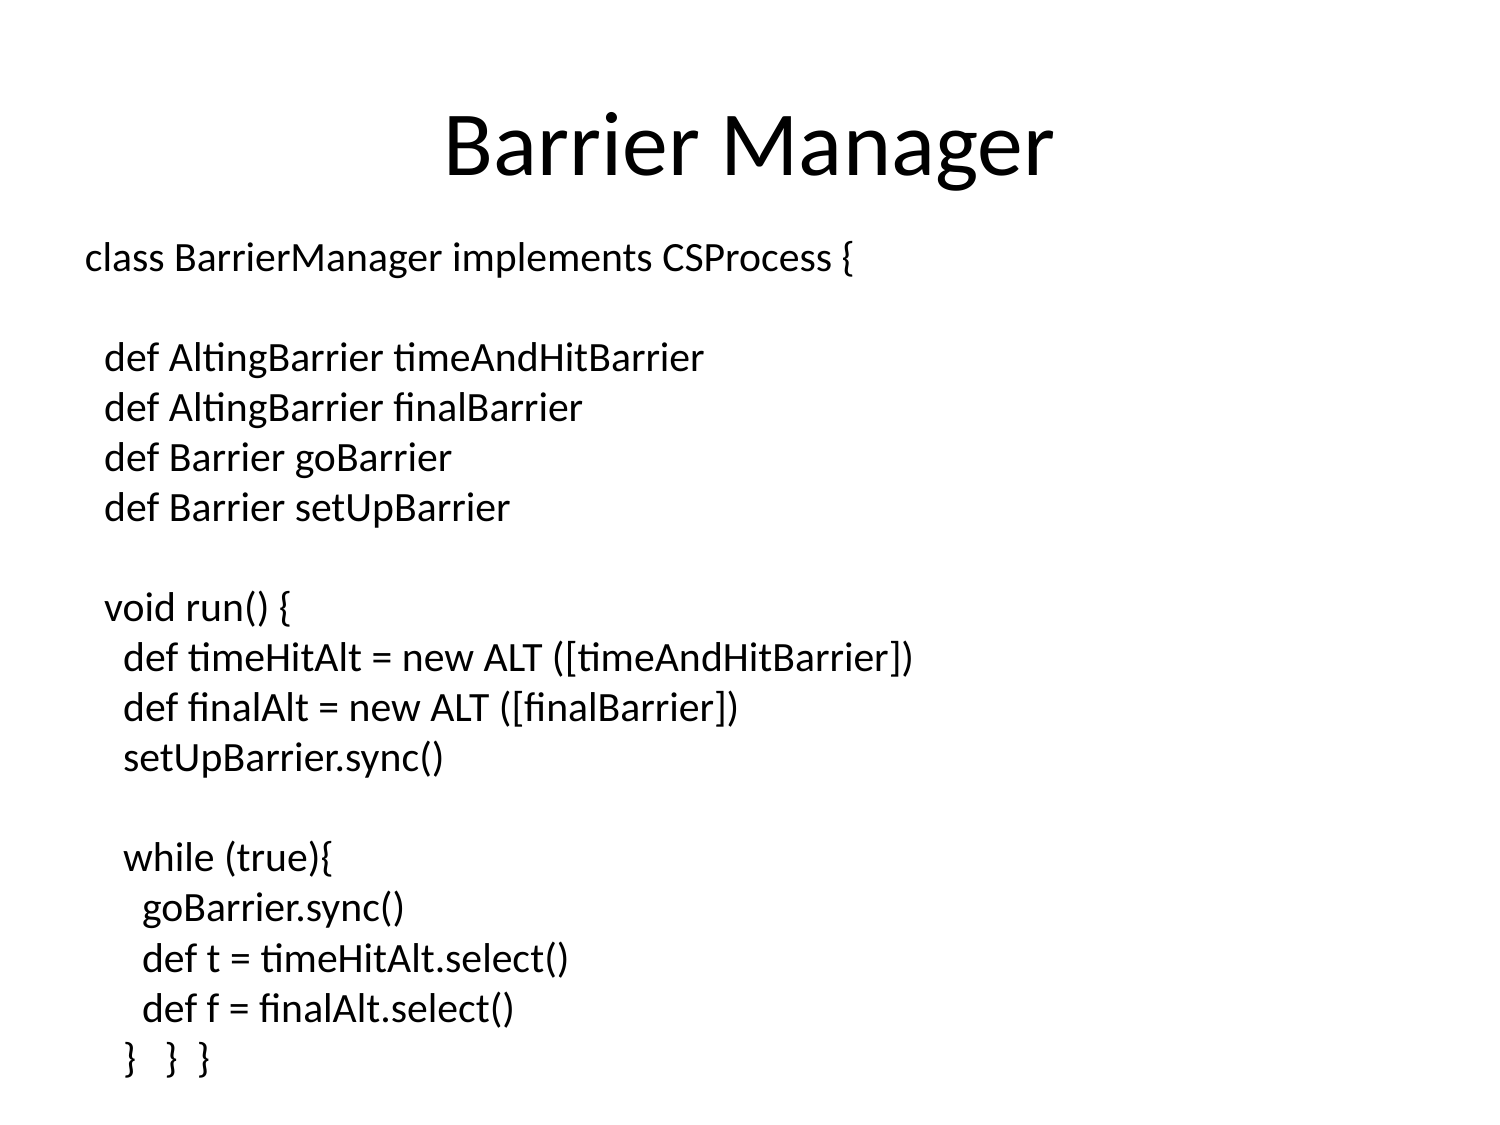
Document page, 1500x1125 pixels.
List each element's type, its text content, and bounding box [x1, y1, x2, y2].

text_box class BarrierManager implements CSProcess { def AltingBarrier timeAndHitBarrier def AltingBarrier finalBarrier def Barrier goBarrier def Barrier setUpBarrier void run() { def timeHitAlt = new ALT ([timeAndHitBarrier]) def finalAlt = new ALT ([finalBarrier]) setUpBarrier.sync() while (true){ goBarrier.sync() def t = timeHitAlt.select() def f = finalAlt.select() } } } [70, 222, 1430, 1088]
title Barrier Manager [75, 45, 1425, 222]
